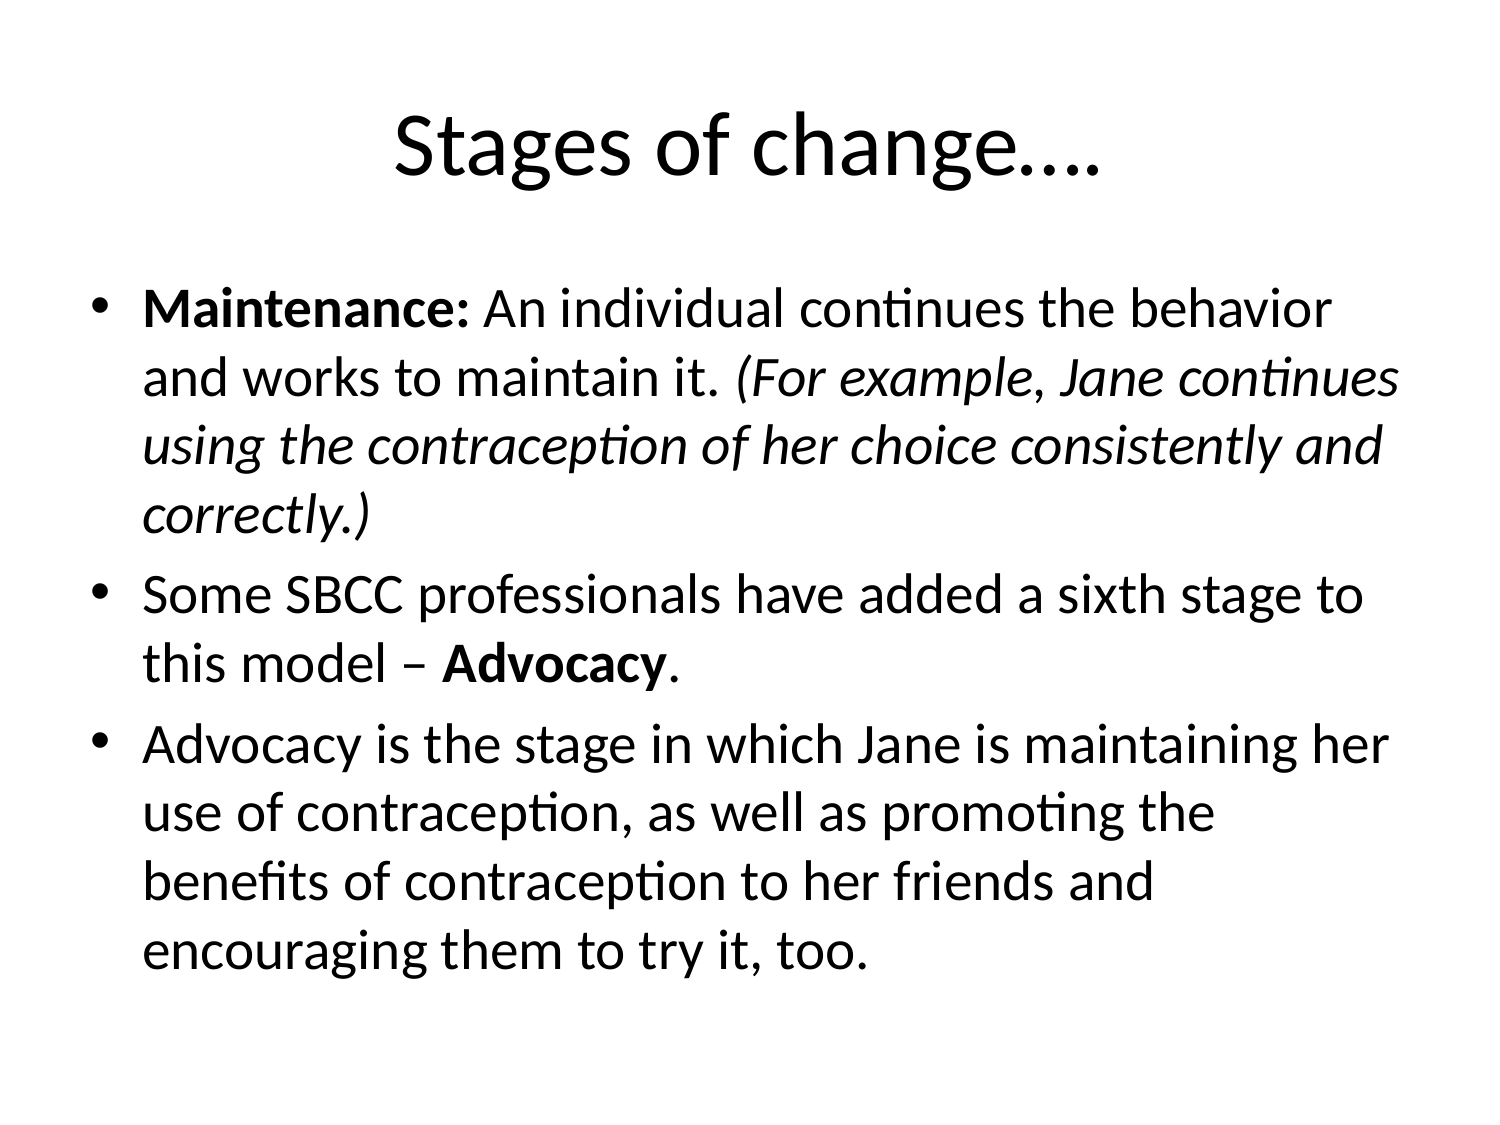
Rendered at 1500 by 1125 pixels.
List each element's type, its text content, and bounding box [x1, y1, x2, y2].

list Maintenance: An individual continues the behavior and works to maintain it. (For example, Jane continues using the contraception of her choice consistently and correctly.) Some SBCC professionals have added a sixth stage to this model – Advocacy. Advocacy is the stage in which Jane is maintaining her use of contraception, as well as promoting the benefits of contraception to her friends and encouraging them to try it, too. [75, 262, 1425, 1005]
title Stages of change…. [75, 45, 1425, 233]
